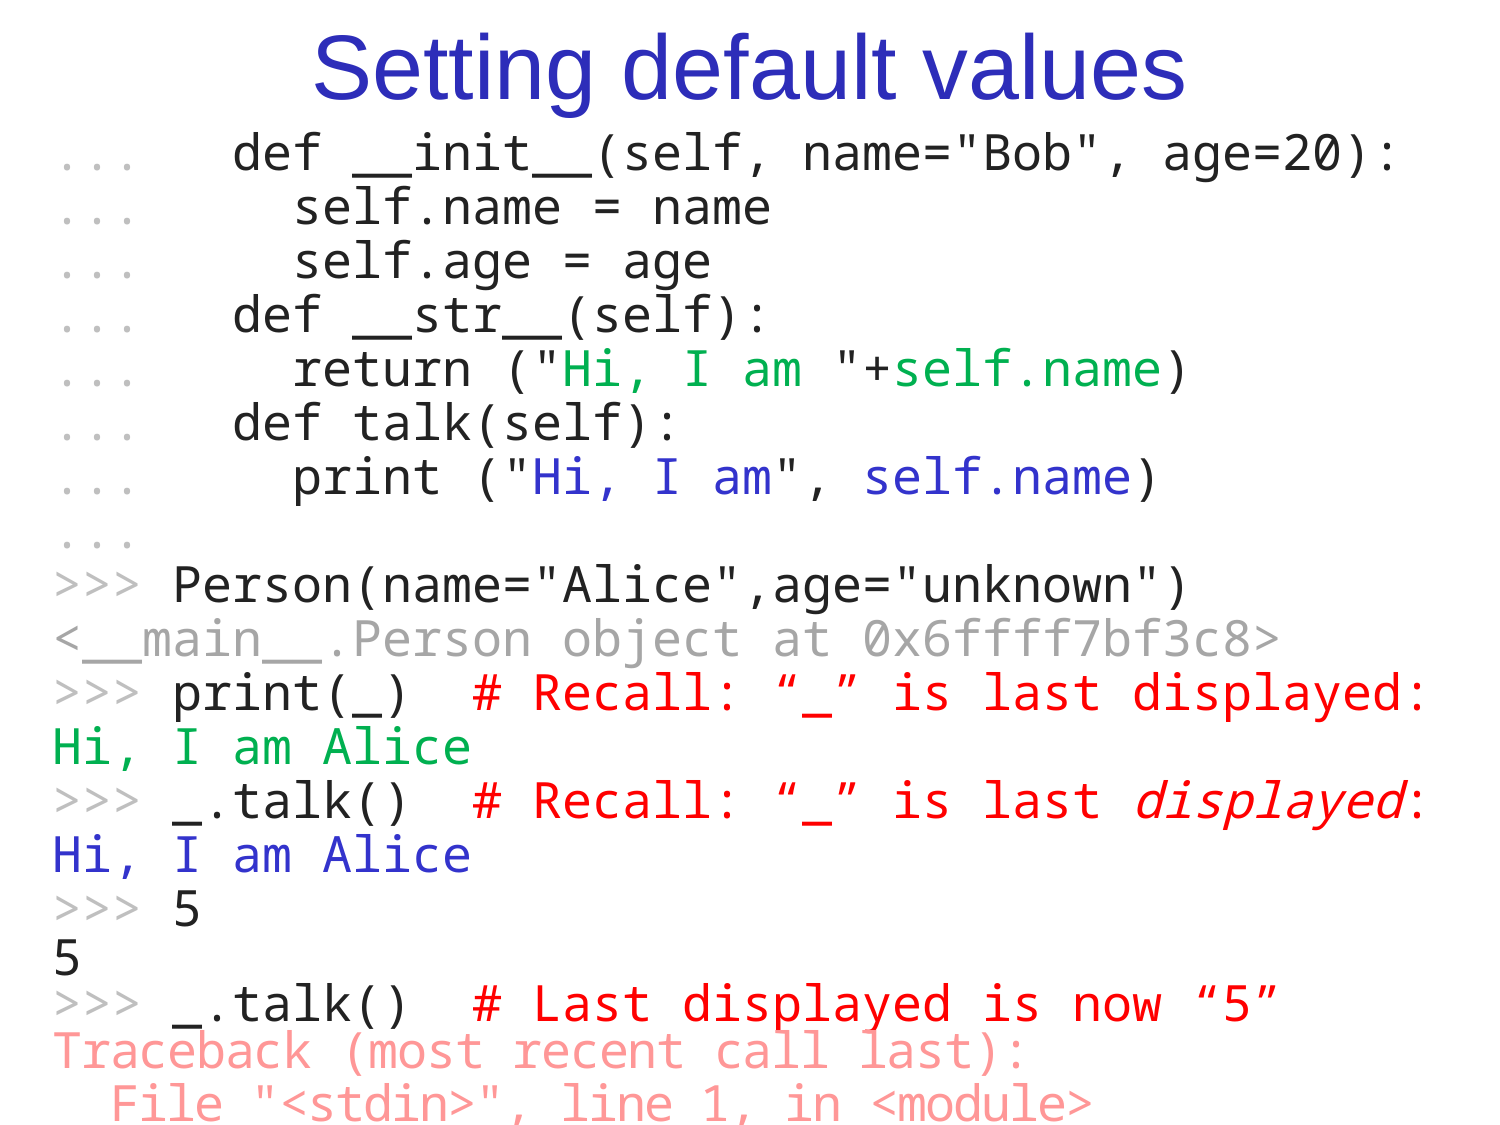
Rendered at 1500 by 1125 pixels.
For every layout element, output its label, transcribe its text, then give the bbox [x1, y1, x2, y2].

text_box ... def __init__(self, name="Bob", age=20): ... self.name = name ... self.age = age ... def __str__(self): ... return ("Hi, I am "+self.name) ... def talk(self): ... print ("Hi, I am", self.name) ... >>> Person(name="Alice",age="unknown") <__main__.Person object at 0x6ffff7bf3c8> >>> print(_) # Recall: “_” is last displayed: Hi, I am Alice >>> _.talk() # Recall: “_” is last displayed: Hi, I am Alice >>> 5 5 >>> _.talk() # Last displayed is now “5” Traceback (most recent call last): File "<stdin>", line 1, in <module> [37, 119, 1488, 1125]
title Setting default values [87, 0, 1413, 119]
